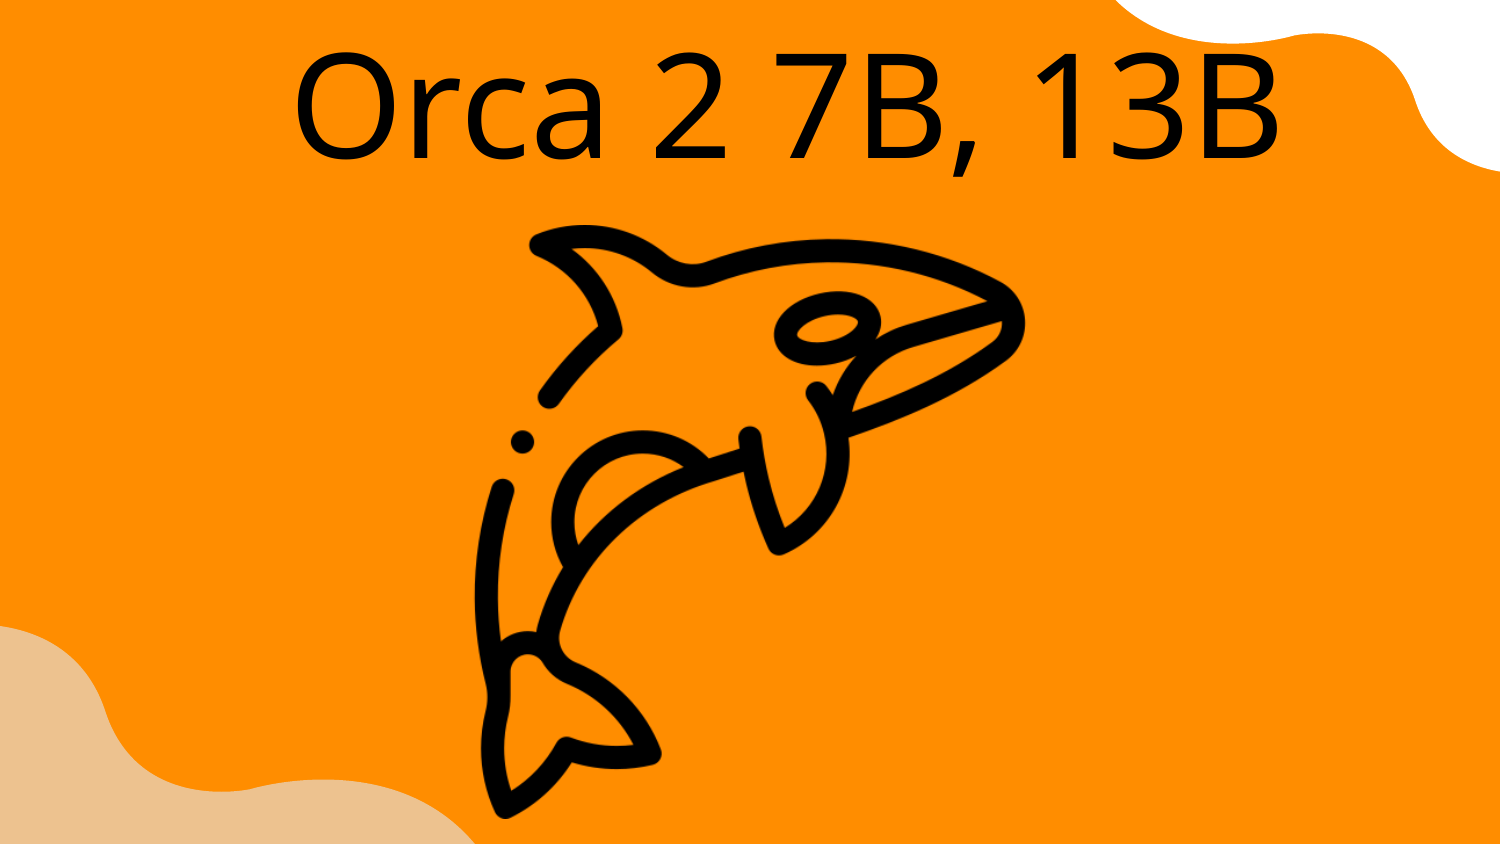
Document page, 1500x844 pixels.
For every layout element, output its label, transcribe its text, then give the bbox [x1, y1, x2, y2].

title Orca 2 7B, 13B [0, 0, 1500, 201]
picture [453, 225, 1047, 819]
